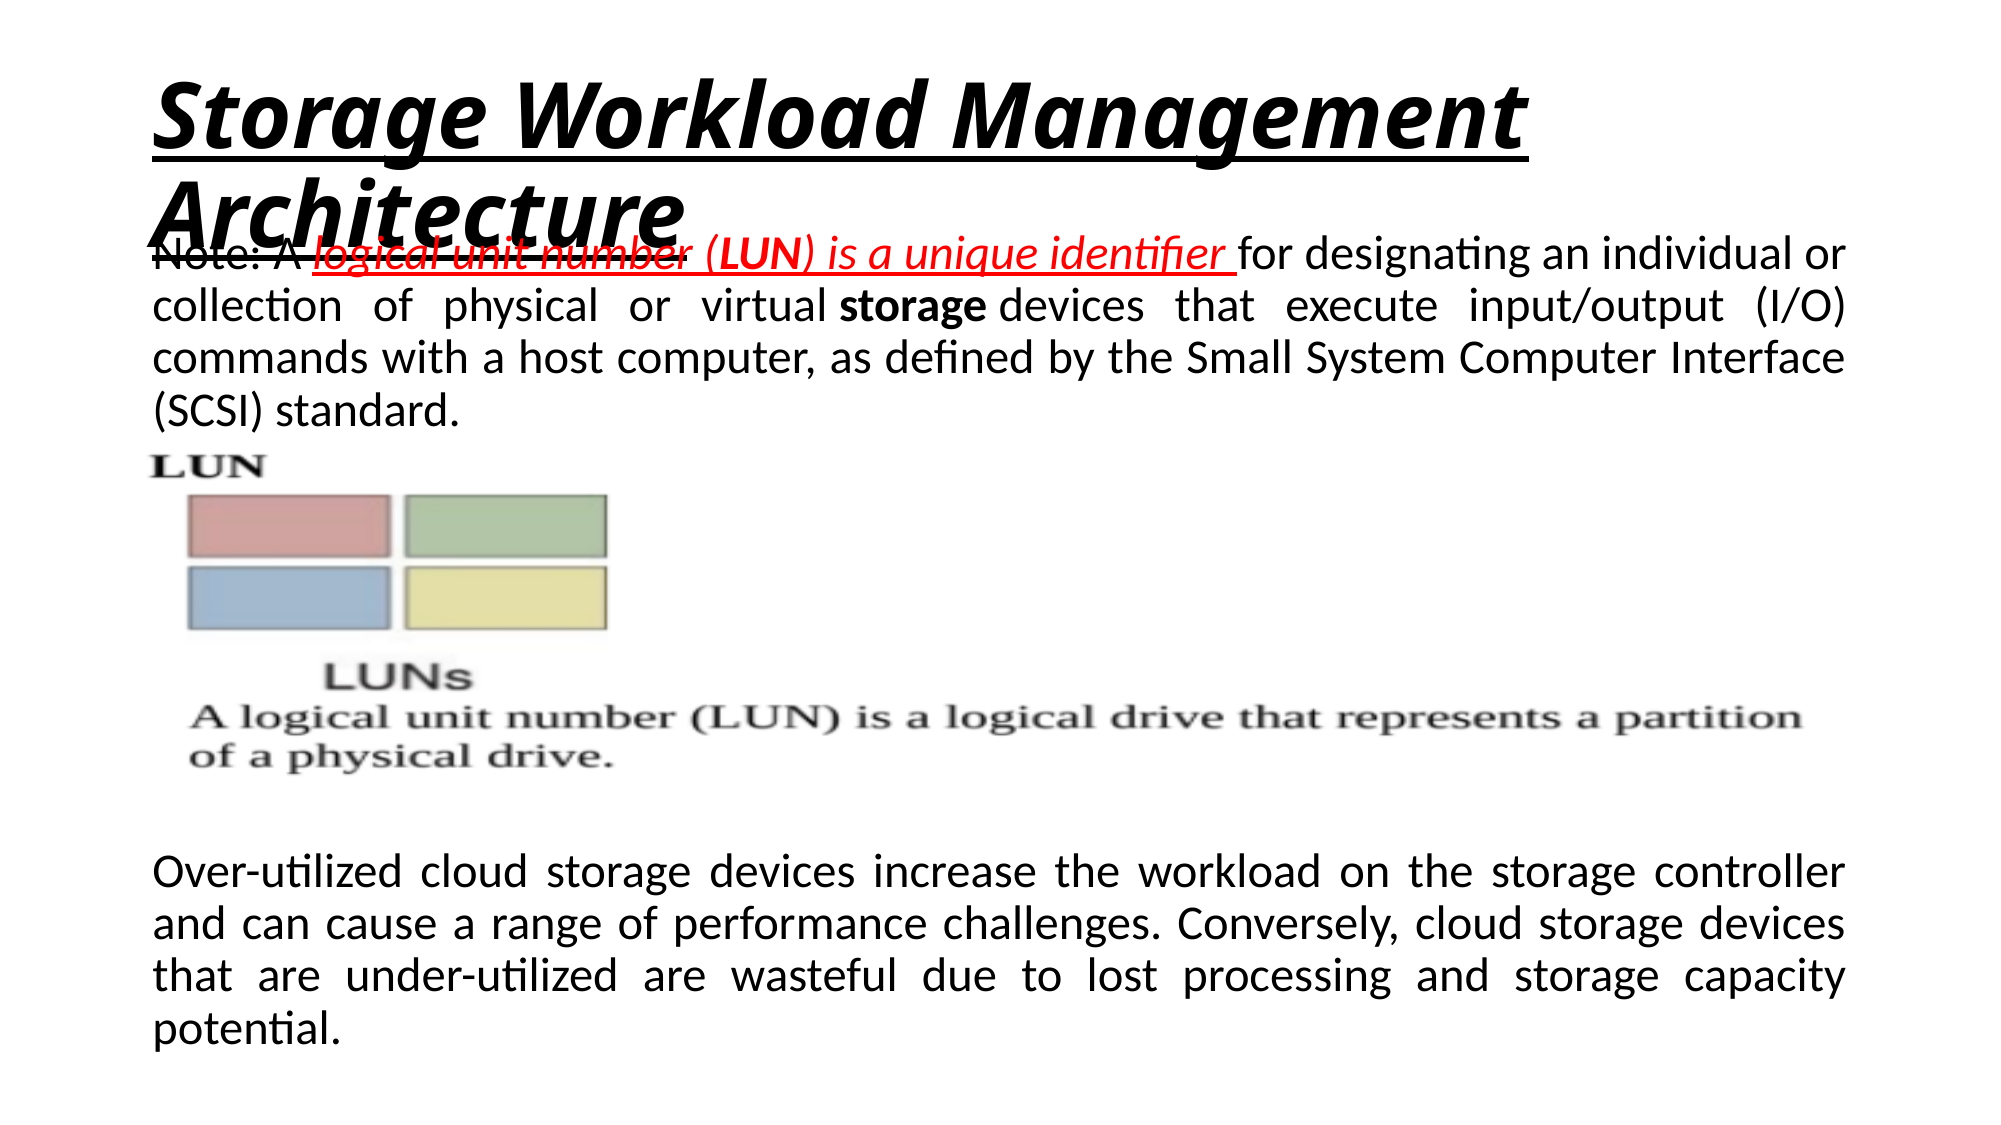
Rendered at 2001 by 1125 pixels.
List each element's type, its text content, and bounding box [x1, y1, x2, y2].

picture [137, 444, 1827, 787]
list Note: A logical unit number (LUN) is a unique identifier for designating an individual or collection of physical or virtual storage devices that execute input/output (I/O) commands with a host computer, as defined by the Small System Computer Interface (SCSI) standard. Over-utilized cloud storage devices increase the workload on the storage controller and can cause a range of performance challenges. Conversely, cloud storage devices that are under-utilized are wasteful due to lost processing and storage capacity potential. [137, 219, 1863, 1071]
title Storage Workload Management Architecture [137, 59, 1863, 219]
